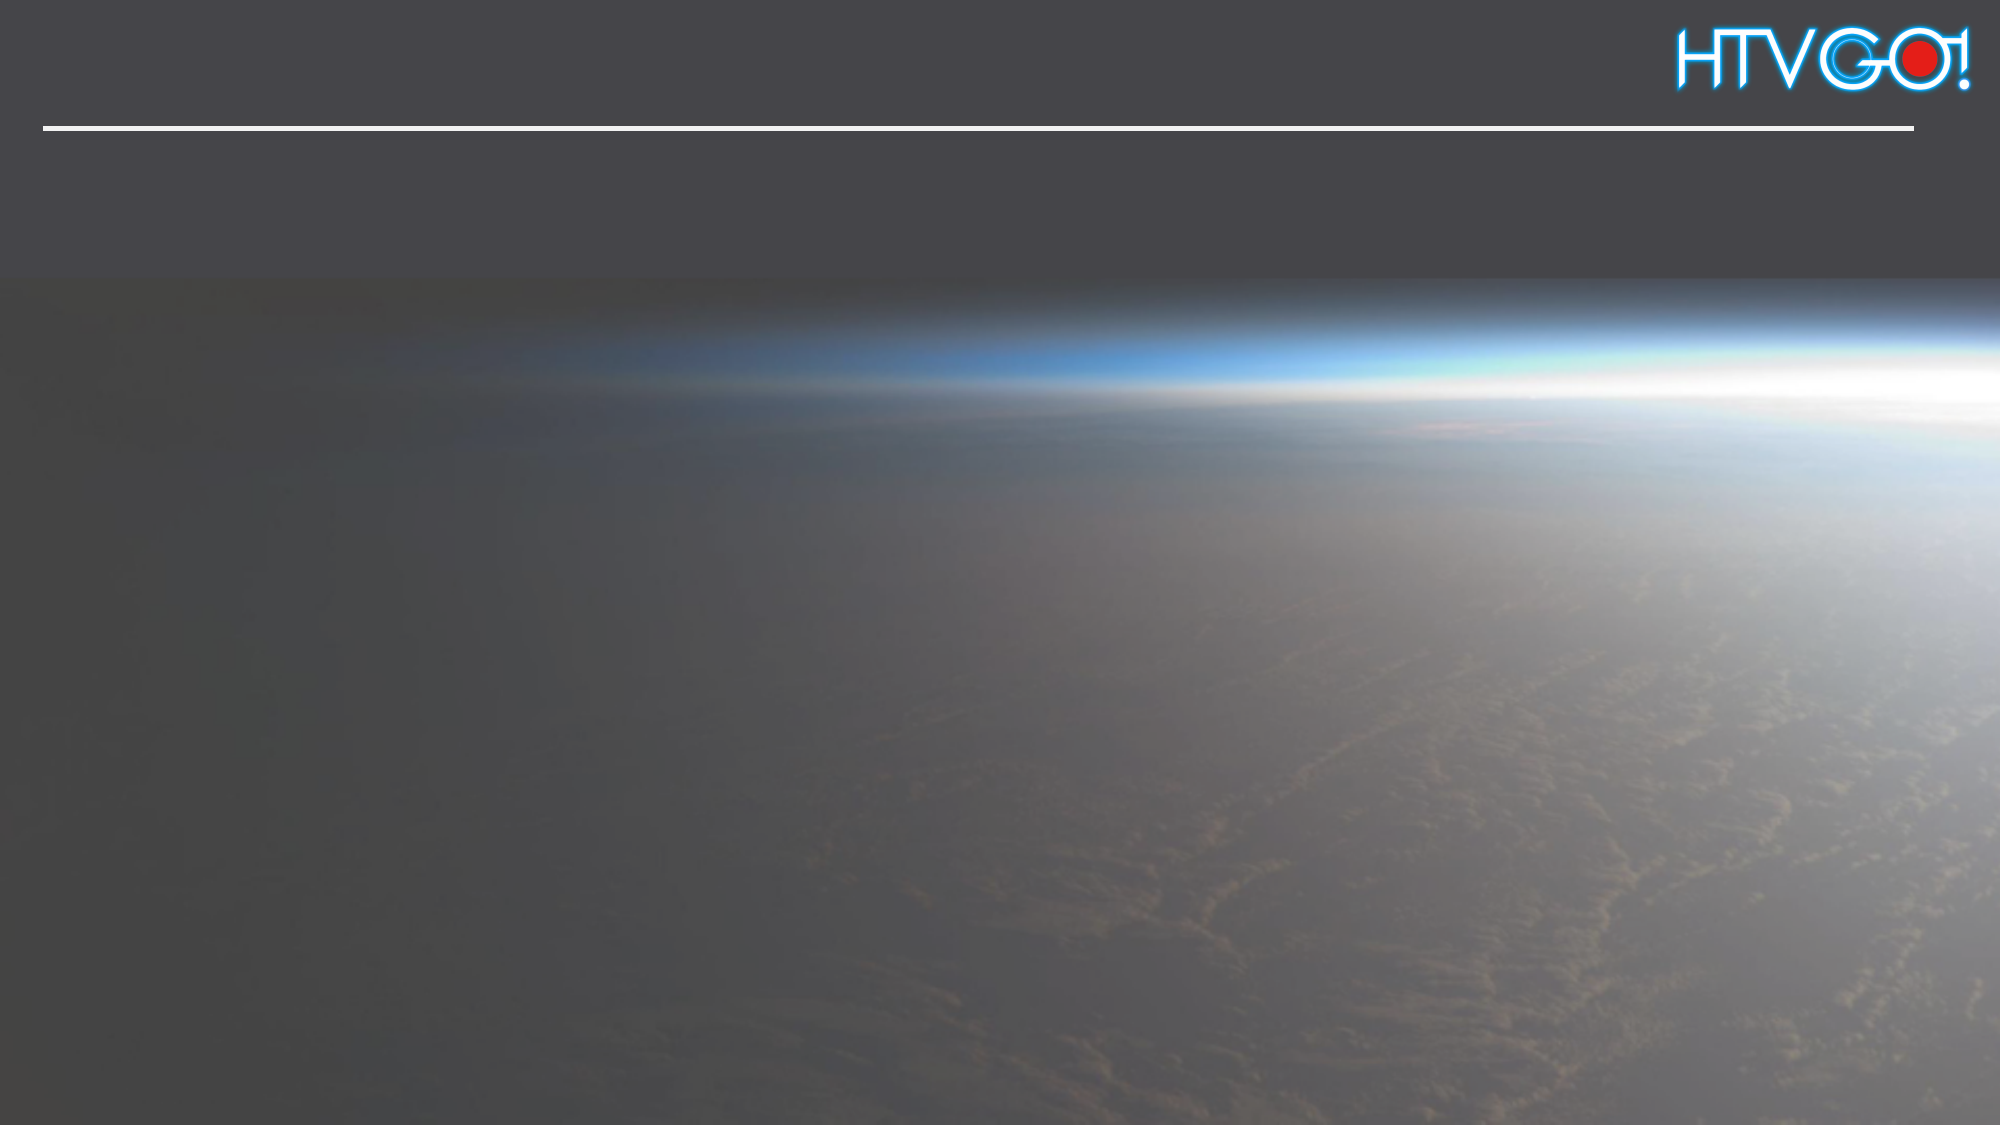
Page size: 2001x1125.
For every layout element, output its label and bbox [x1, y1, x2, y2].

picture [1669, 18, 1979, 101]
